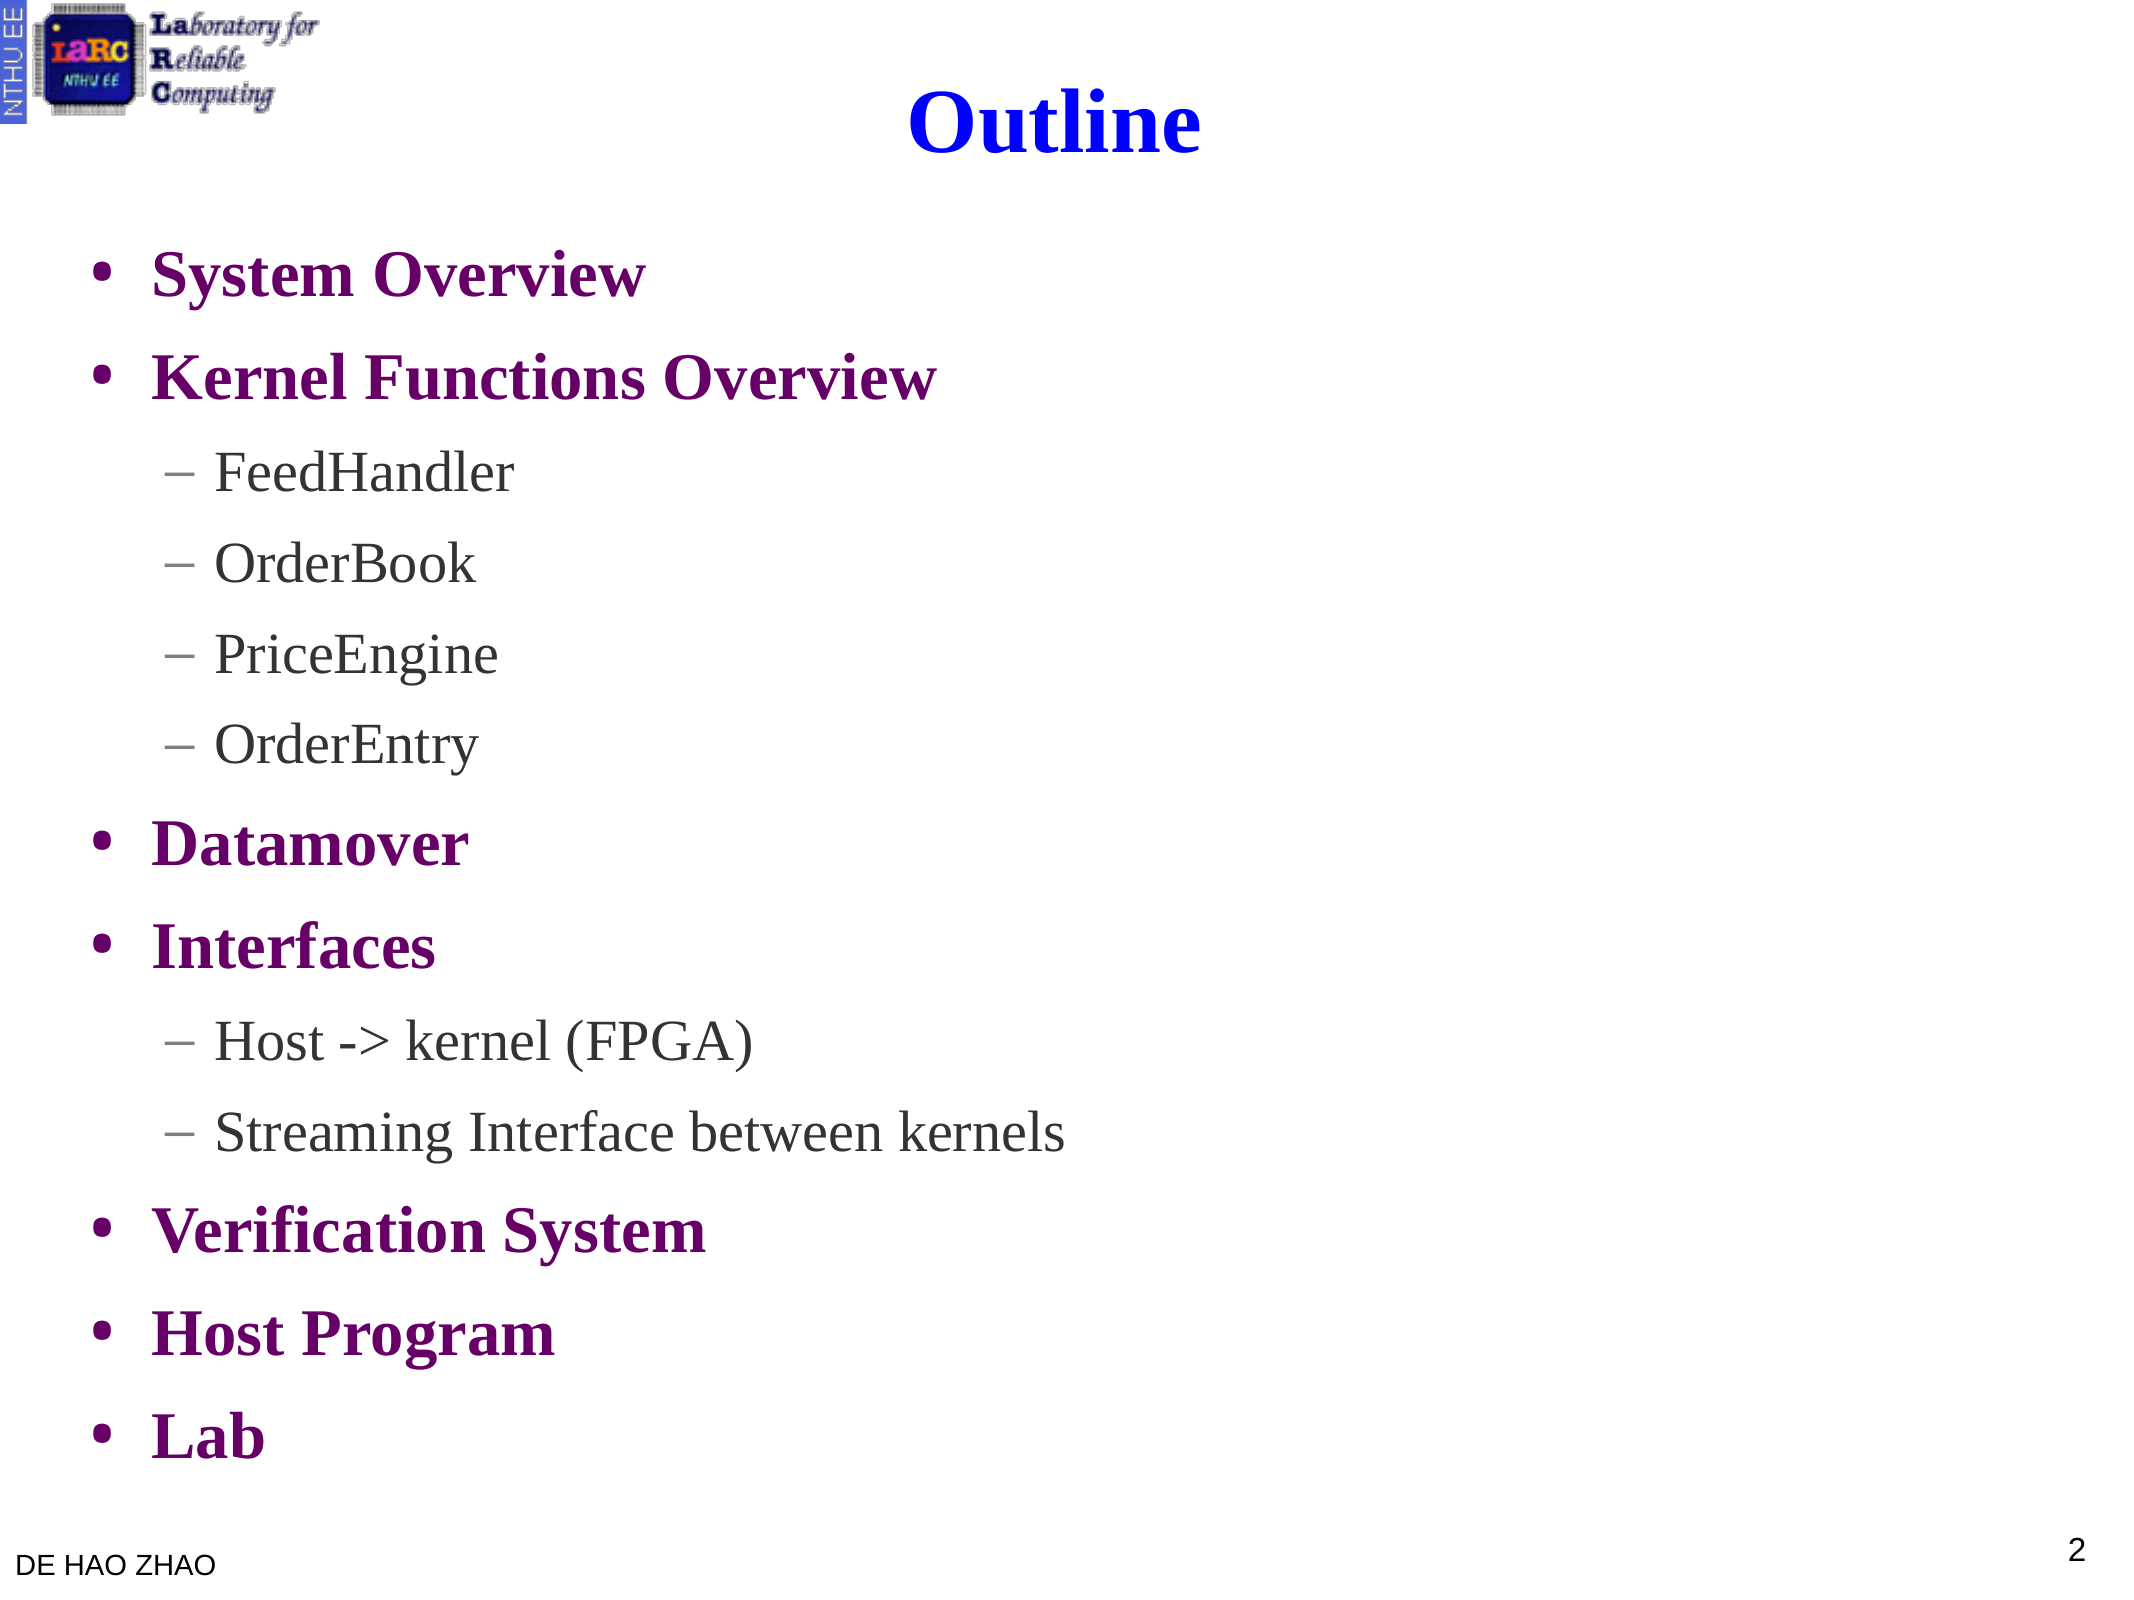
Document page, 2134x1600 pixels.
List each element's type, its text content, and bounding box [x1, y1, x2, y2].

title Outline [74, 9, 2045, 222]
slide_number 2 [2046, 1520, 2108, 1572]
list System Overview Kernel Functions Overview FeedHandler OrderBook PriceEngine OrderEntry Datamover Interfaces Host -> kernel (FPGA) Streaming Interface between kernels Verification System Host Program Lab [74, 220, 2049, 1533]
picture [0, 0, 328, 124]
